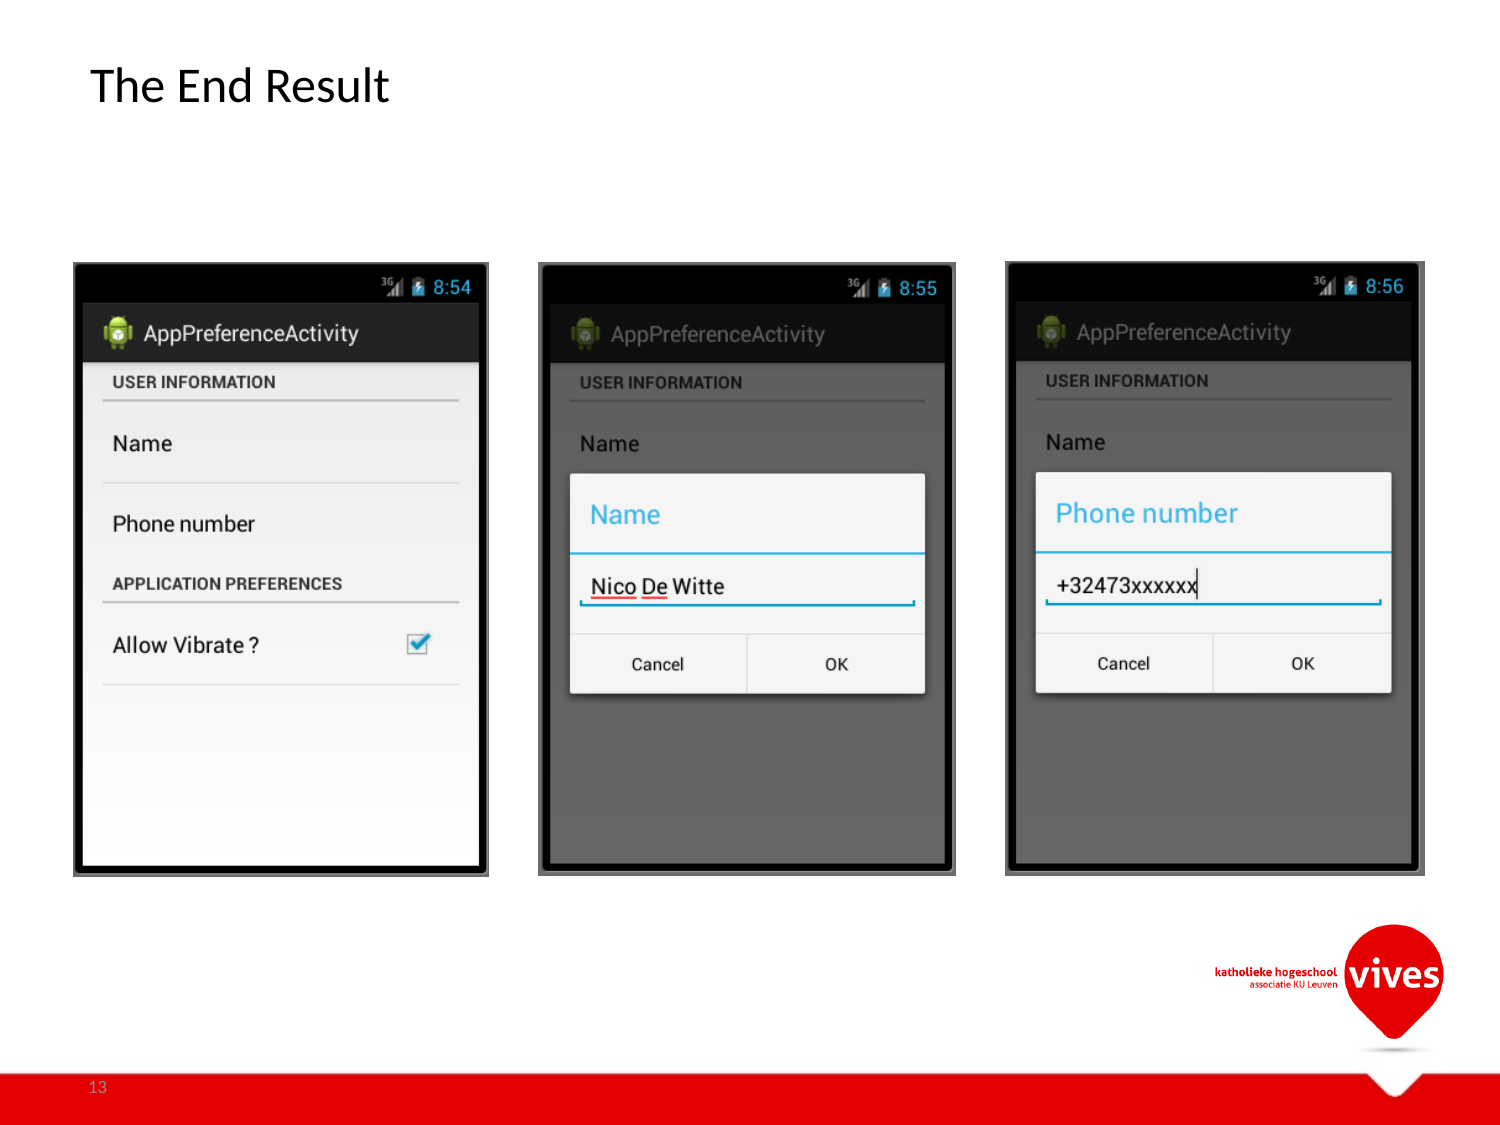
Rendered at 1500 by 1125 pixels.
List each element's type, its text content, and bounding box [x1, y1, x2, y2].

picture [0, 0, 1500, 1125]
title The End Result [75, 45, 1425, 233]
slide_number 13 [73, 1056, 153, 1116]
